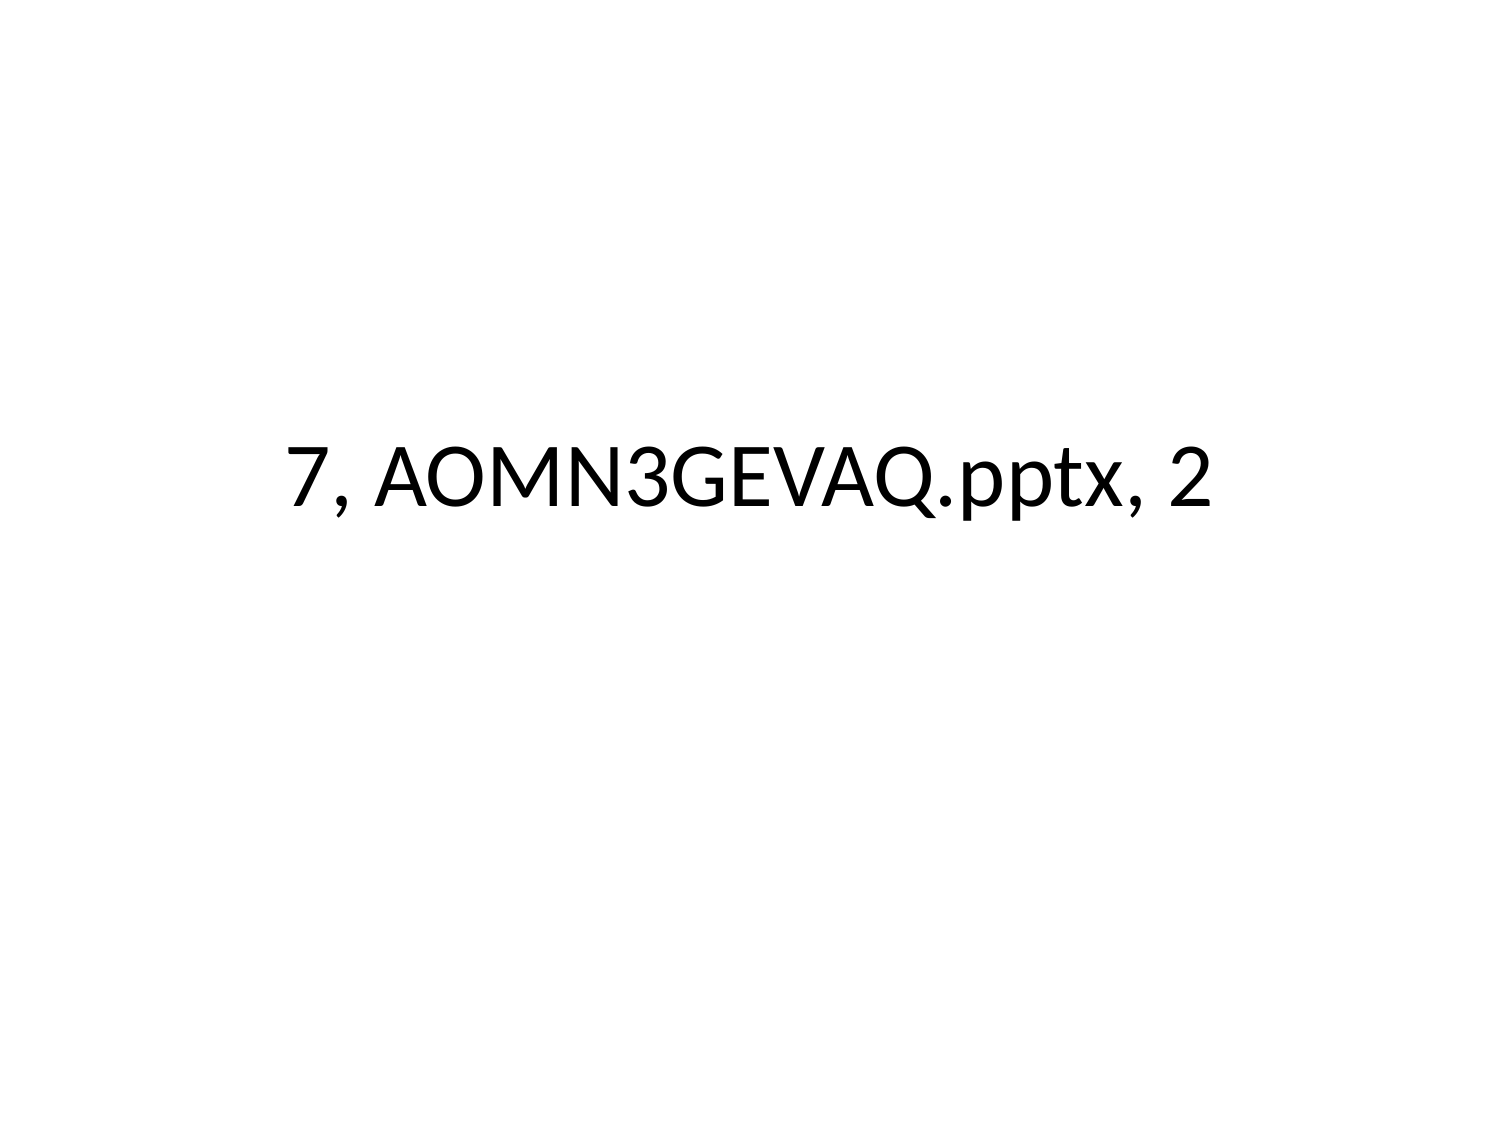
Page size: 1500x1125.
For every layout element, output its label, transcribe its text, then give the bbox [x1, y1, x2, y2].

title 7, AOMN3GEVAQ.pptx, 2 [112, 349, 1388, 591]
